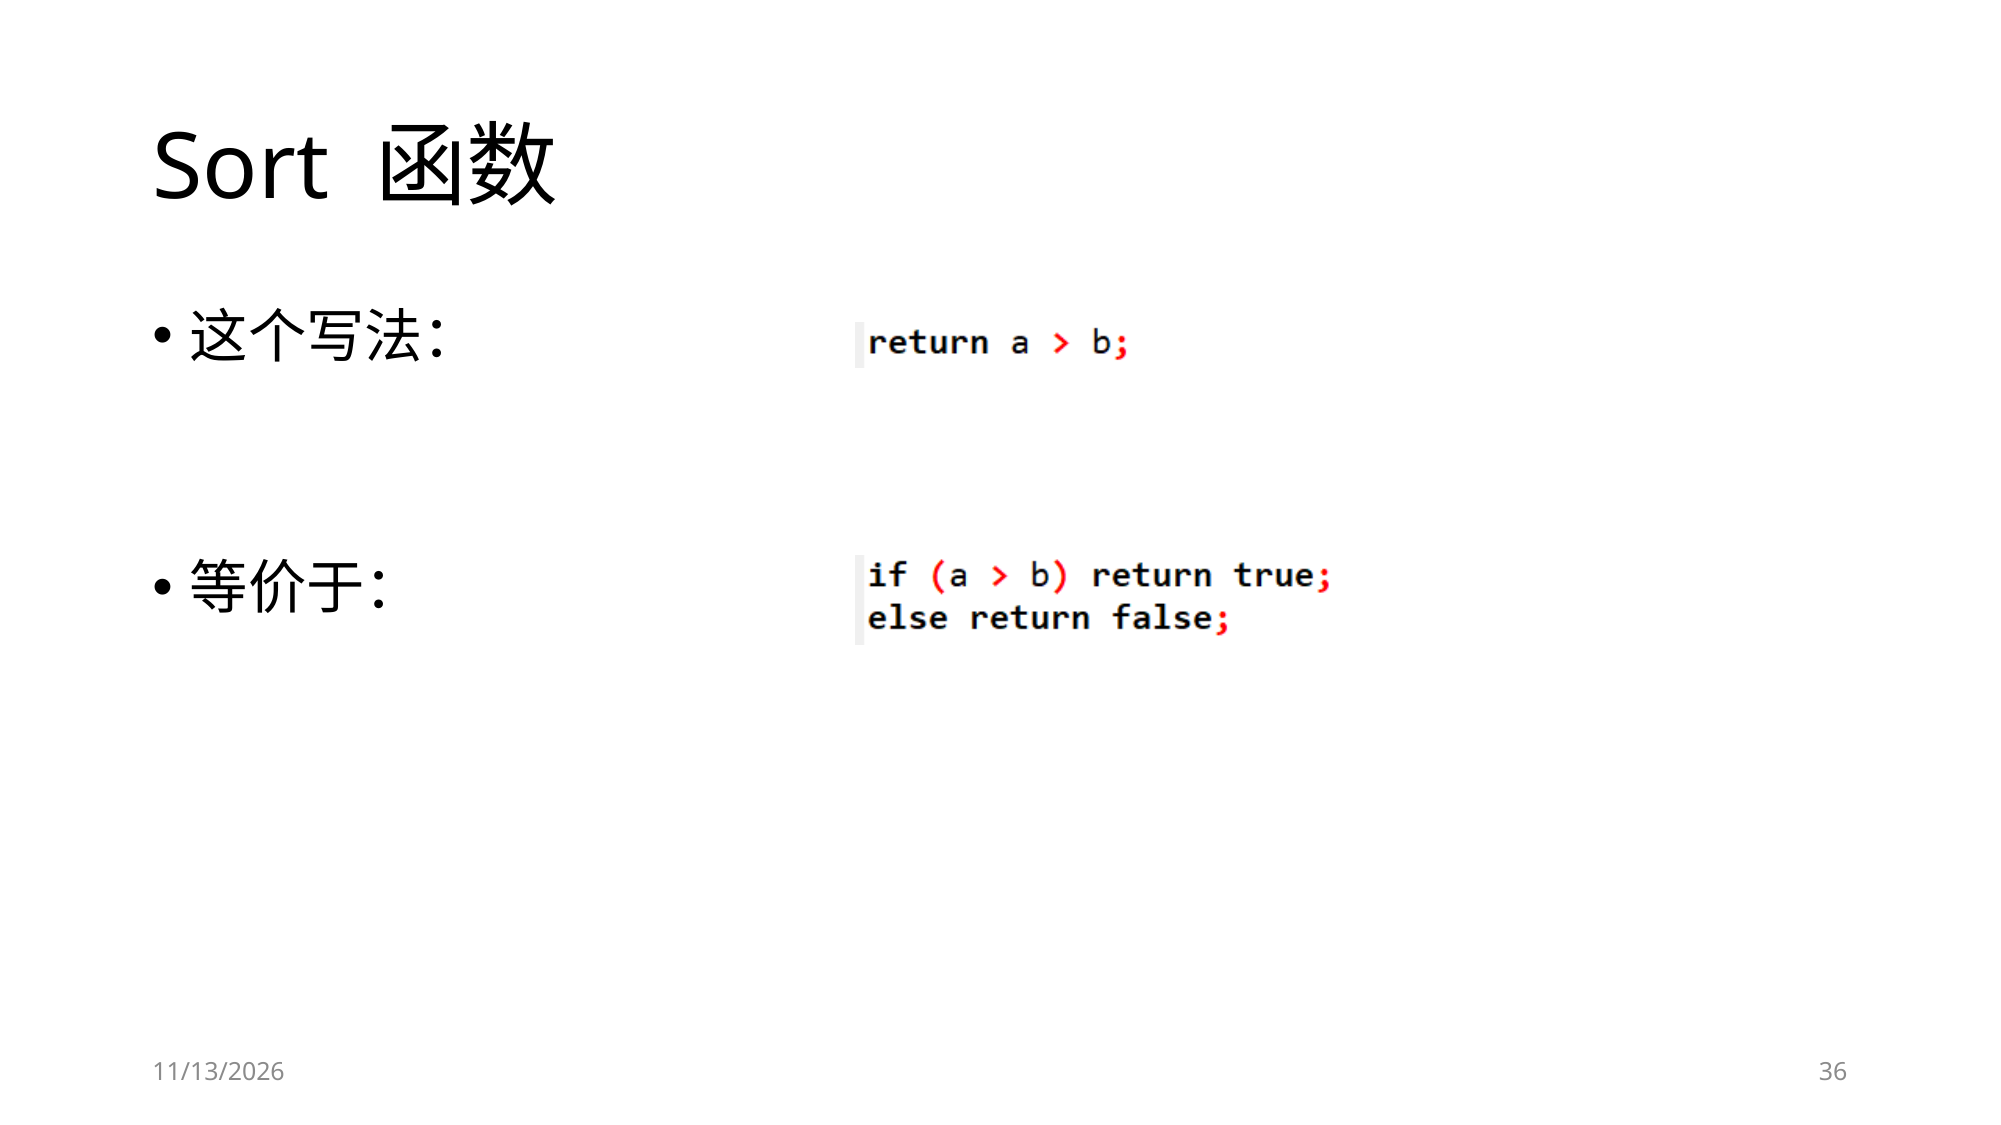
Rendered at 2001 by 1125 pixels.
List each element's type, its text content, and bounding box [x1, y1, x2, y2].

title Sort 函数 [137, 59, 1863, 278]
picture [855, 322, 1145, 368]
slide_number 36 [1412, 1042, 1863, 1103]
picture [855, 555, 1347, 645]
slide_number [137, 1042, 588, 1103]
list 这个写法： 等价于： [137, 299, 1863, 1014]
